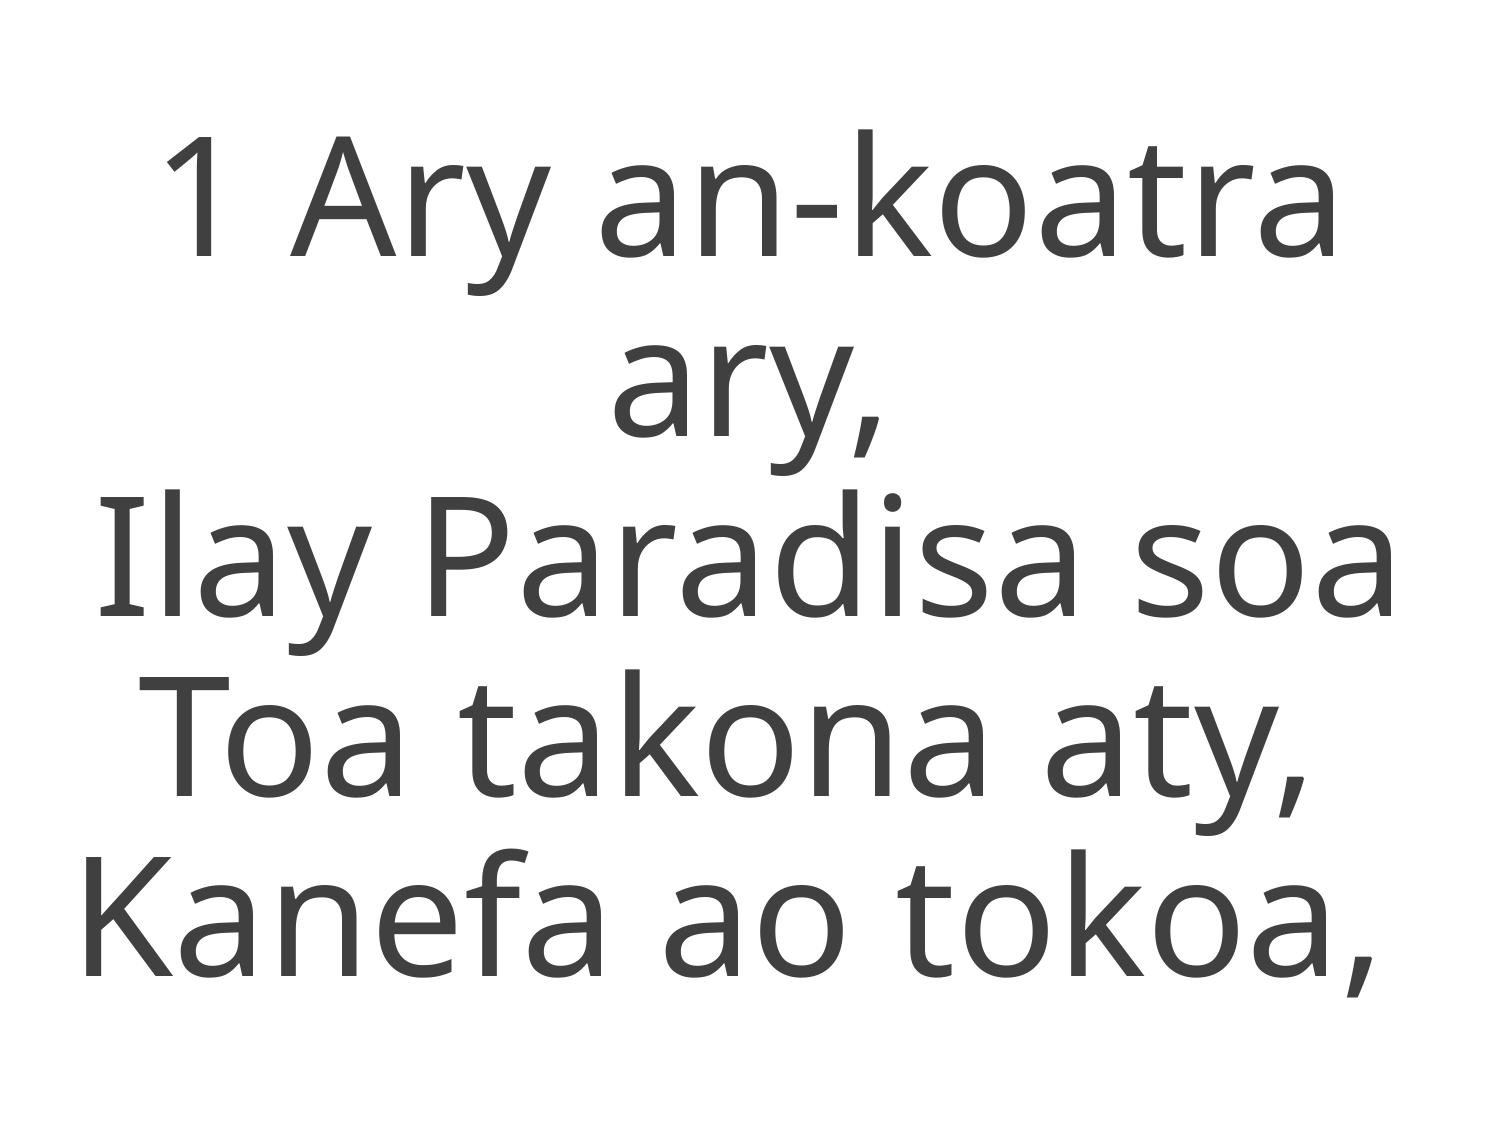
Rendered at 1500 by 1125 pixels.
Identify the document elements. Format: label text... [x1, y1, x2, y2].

title 1 Ary an-koatra ary, Ilay Paradisa soa Toa takona aty, Kanefa ao tokoa, [0, 453, 1500, 672]
